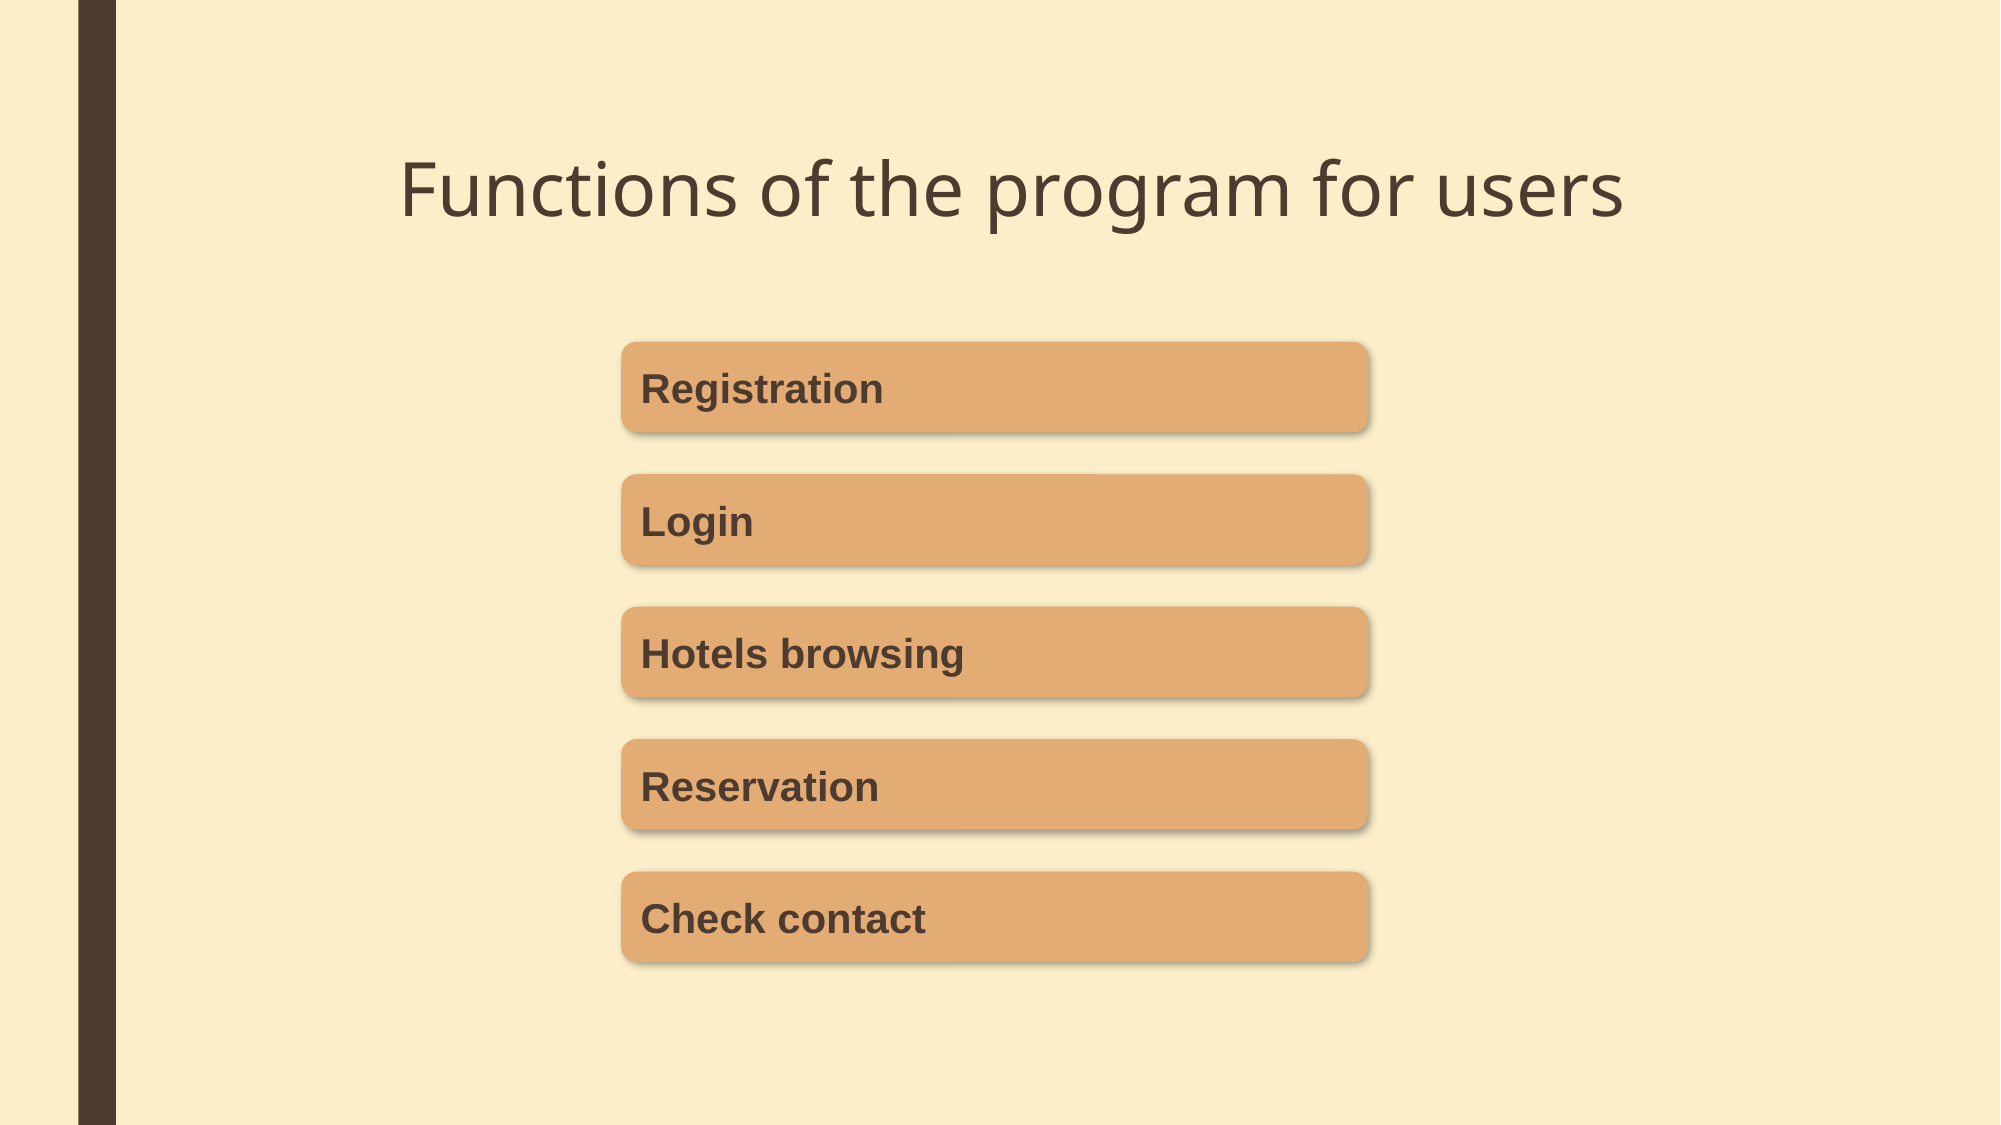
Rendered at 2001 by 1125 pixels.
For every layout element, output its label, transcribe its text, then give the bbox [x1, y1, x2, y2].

text_box Check contact [621, 871, 1368, 963]
text_box Registration [621, 341, 1368, 433]
text_box Login [621, 474, 1368, 565]
title Functions of the program for users [225, 144, 1800, 306]
text_box Reservation [621, 739, 1368, 830]
text_box Hotels browsing [621, 606, 1368, 698]
